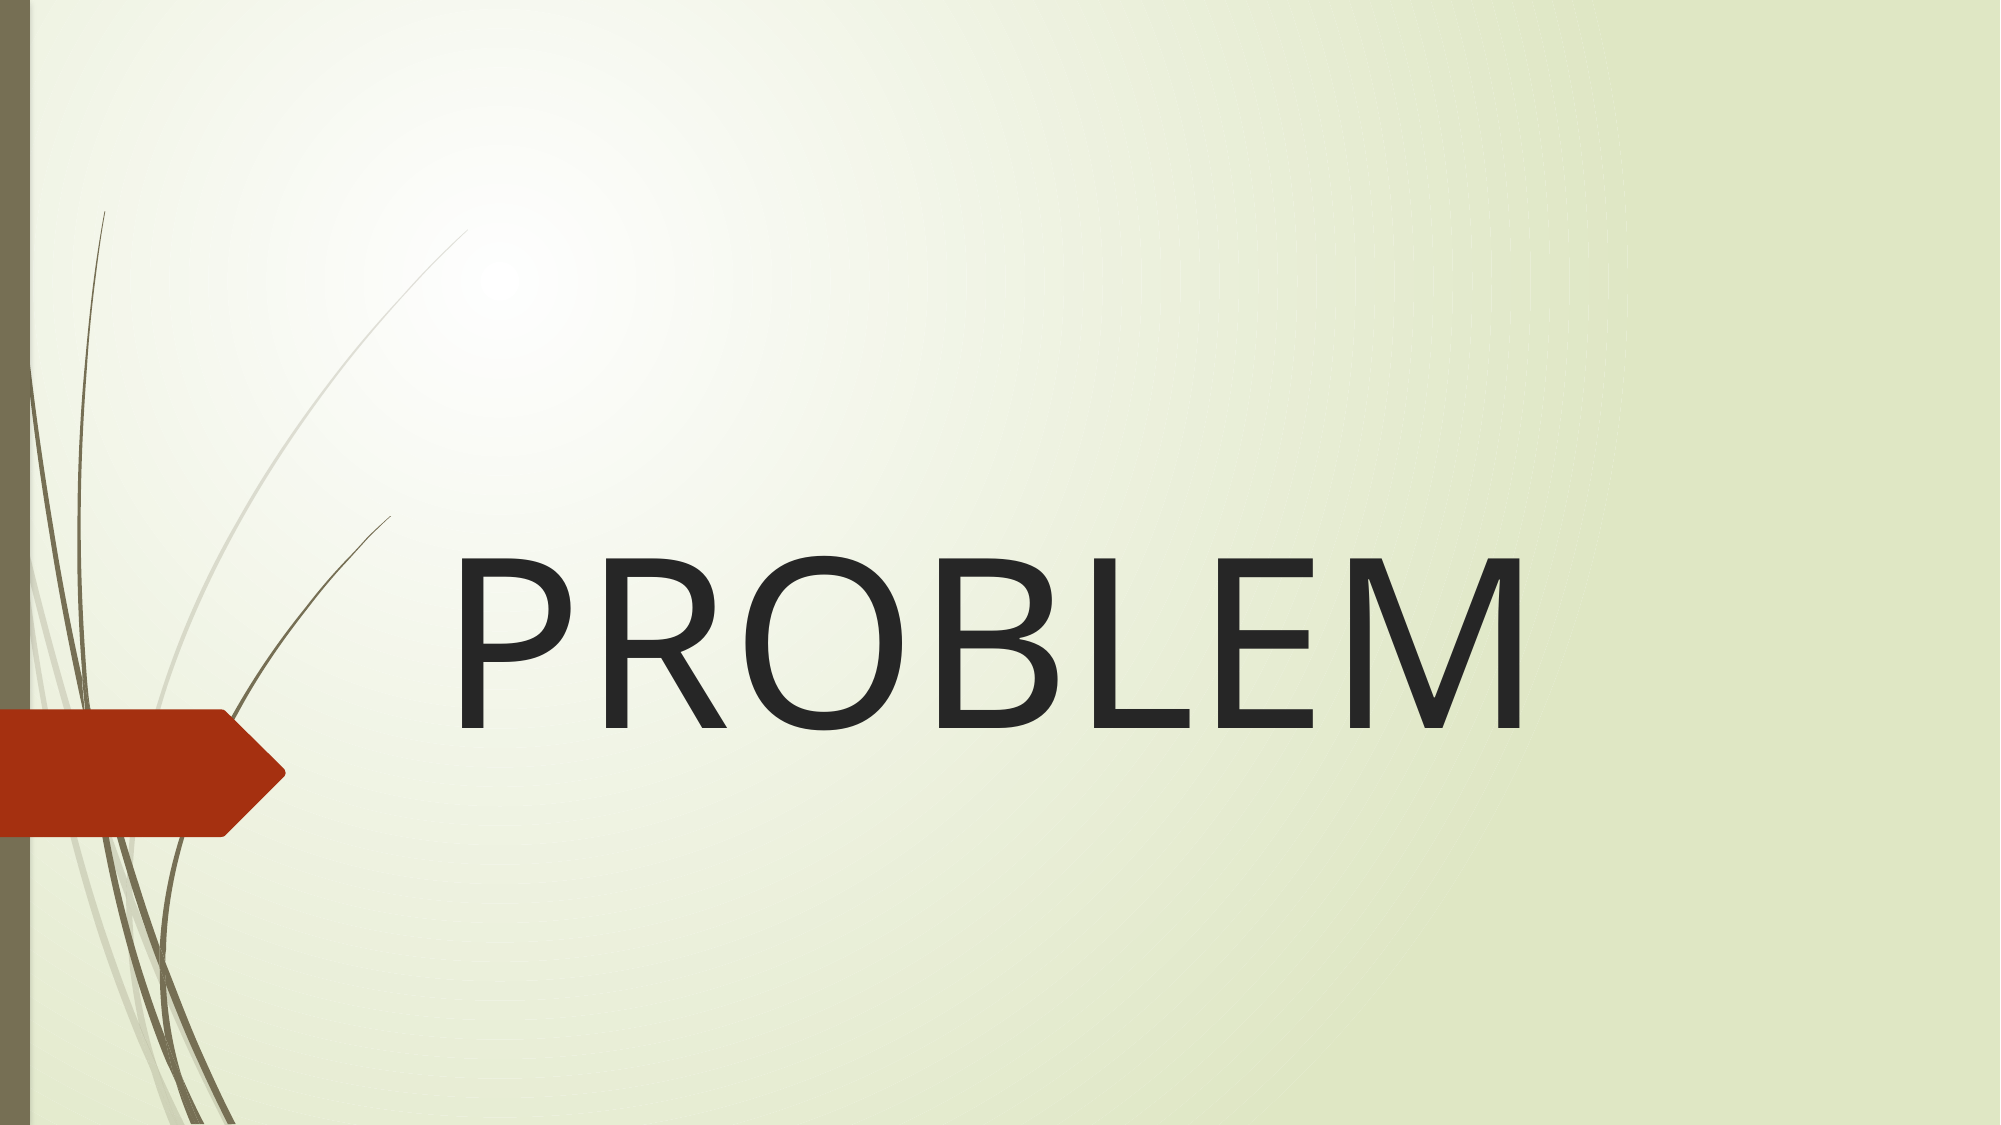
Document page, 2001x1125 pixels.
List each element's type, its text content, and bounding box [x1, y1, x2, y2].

title PROBLEM [424, 412, 1888, 784]
